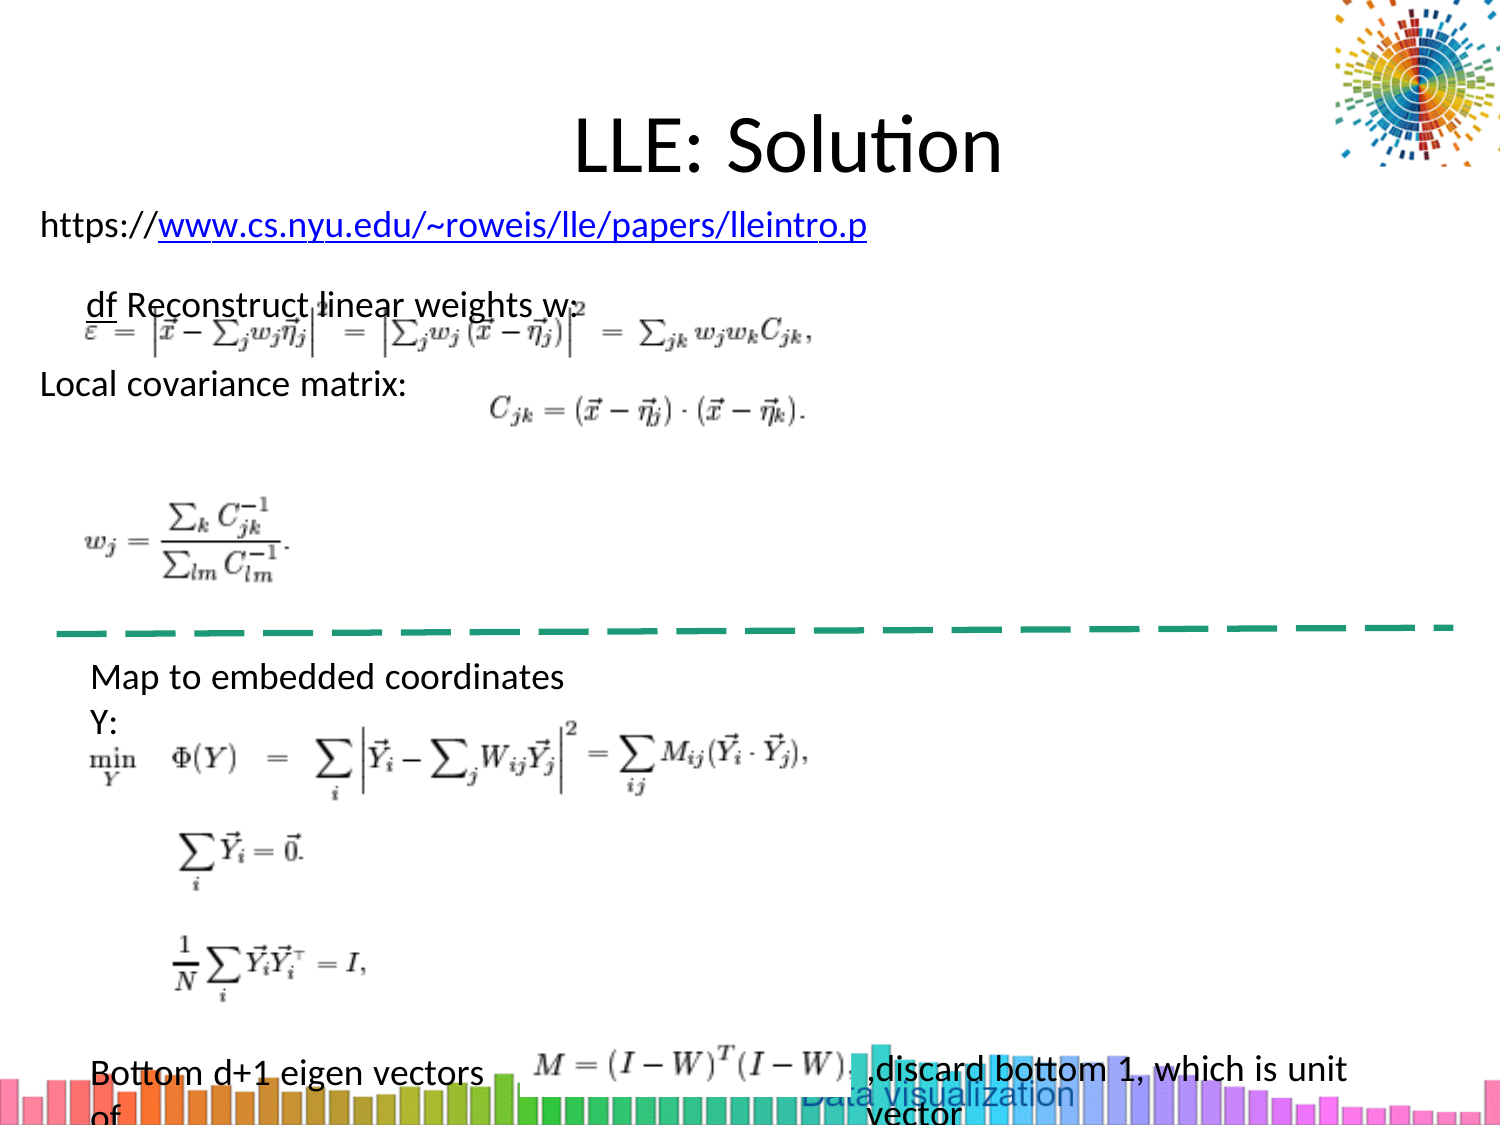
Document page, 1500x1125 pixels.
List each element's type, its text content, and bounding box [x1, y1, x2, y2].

picture [0, 0, 1500, 1125]
text_box Bottom d+1 eigen vectors of [87, 1048, 523, 1125]
text_box https://www.cs.nyu.edu/~roweis/lle/papers/lleintro.pdf Reconstruct linear weights w: Local covariance matrix: [37, 165, 897, 404]
text_box [70, 711, 603, 815]
title LLE: Solution [75, 44, 1425, 233]
text_box [160, 915, 373, 1008]
text_box [471, 404, 819, 445]
text_box [75, 487, 308, 591]
text_box Map to embedded coordinates Y: [87, 652, 598, 743]
text_box [583, 720, 819, 806]
text_box [166, 812, 323, 901]
text_box [519, 1035, 852, 1097]
text_box ,discard bottom 1, which is unit vector [864, 1043, 1451, 1125]
